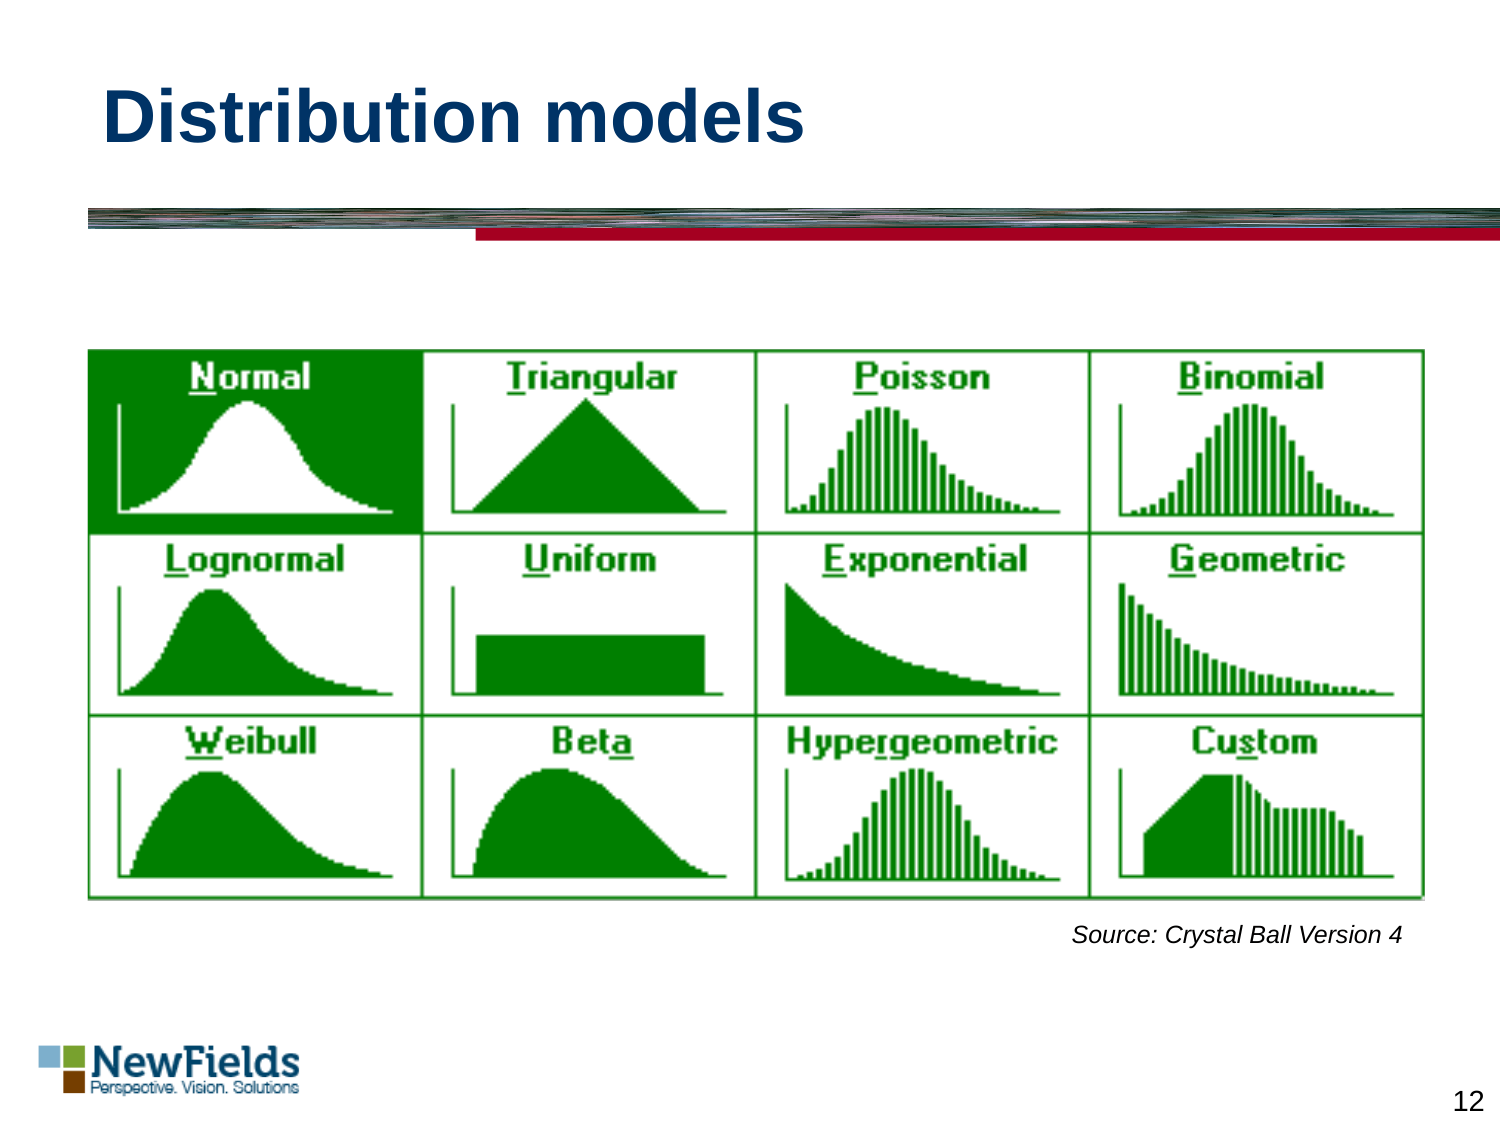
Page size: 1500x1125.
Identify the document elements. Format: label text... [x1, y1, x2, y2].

title Distribution models [87, 24, 1426, 213]
picture [88, 208, 1500, 229]
slide_number 12 [1187, 1049, 1500, 1125]
picture [37, 1044, 301, 1100]
text_box Source: Crystal Ball Version 4 [1057, 910, 1419, 956]
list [87, 349, 1426, 901]
